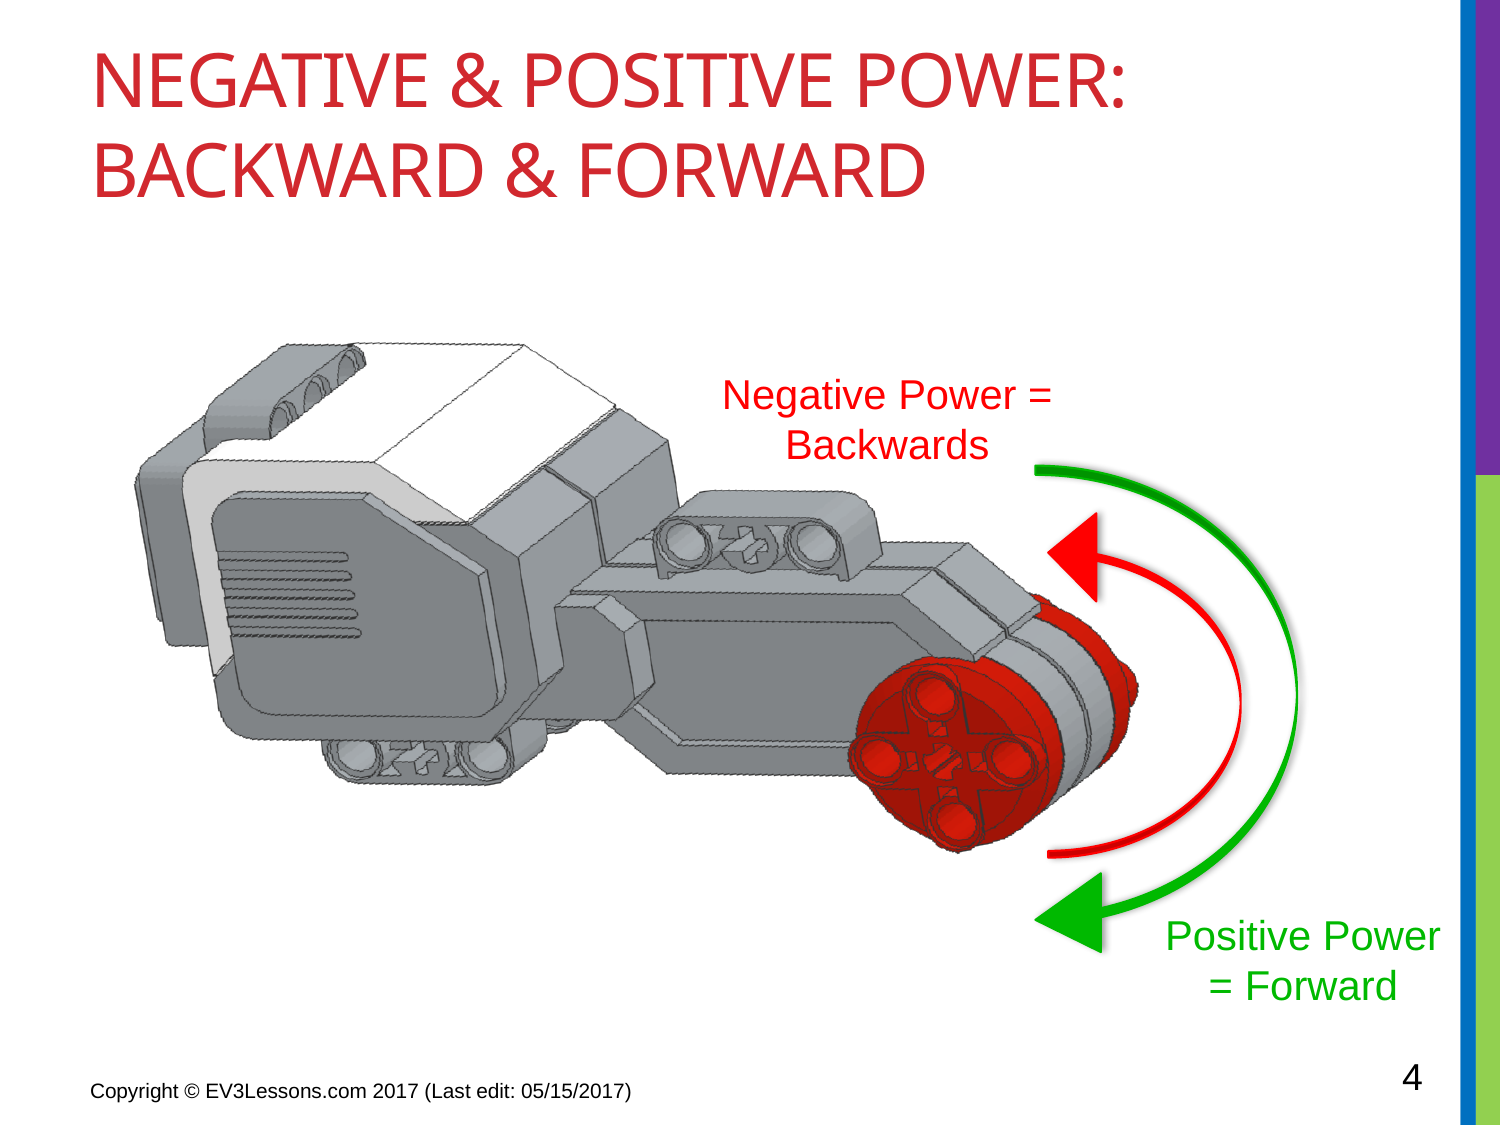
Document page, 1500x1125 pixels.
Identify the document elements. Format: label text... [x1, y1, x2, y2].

text_box [1127, 561, 1242, 846]
text_box Positive Power = Forward [1148, 901, 1459, 1016]
text_box [1034, 478, 1299, 954]
title NEGATIVE & POSITIVE POWER: BACKWARD & FORWARD [75, 25, 1428, 250]
slide_number 4 [1387, 1045, 1491, 1106]
footer Copyright © EV3Lessons.com 2017 (Last edit: 05/15/2017) [75, 1070, 782, 1112]
picture [115, 213, 1161, 978]
